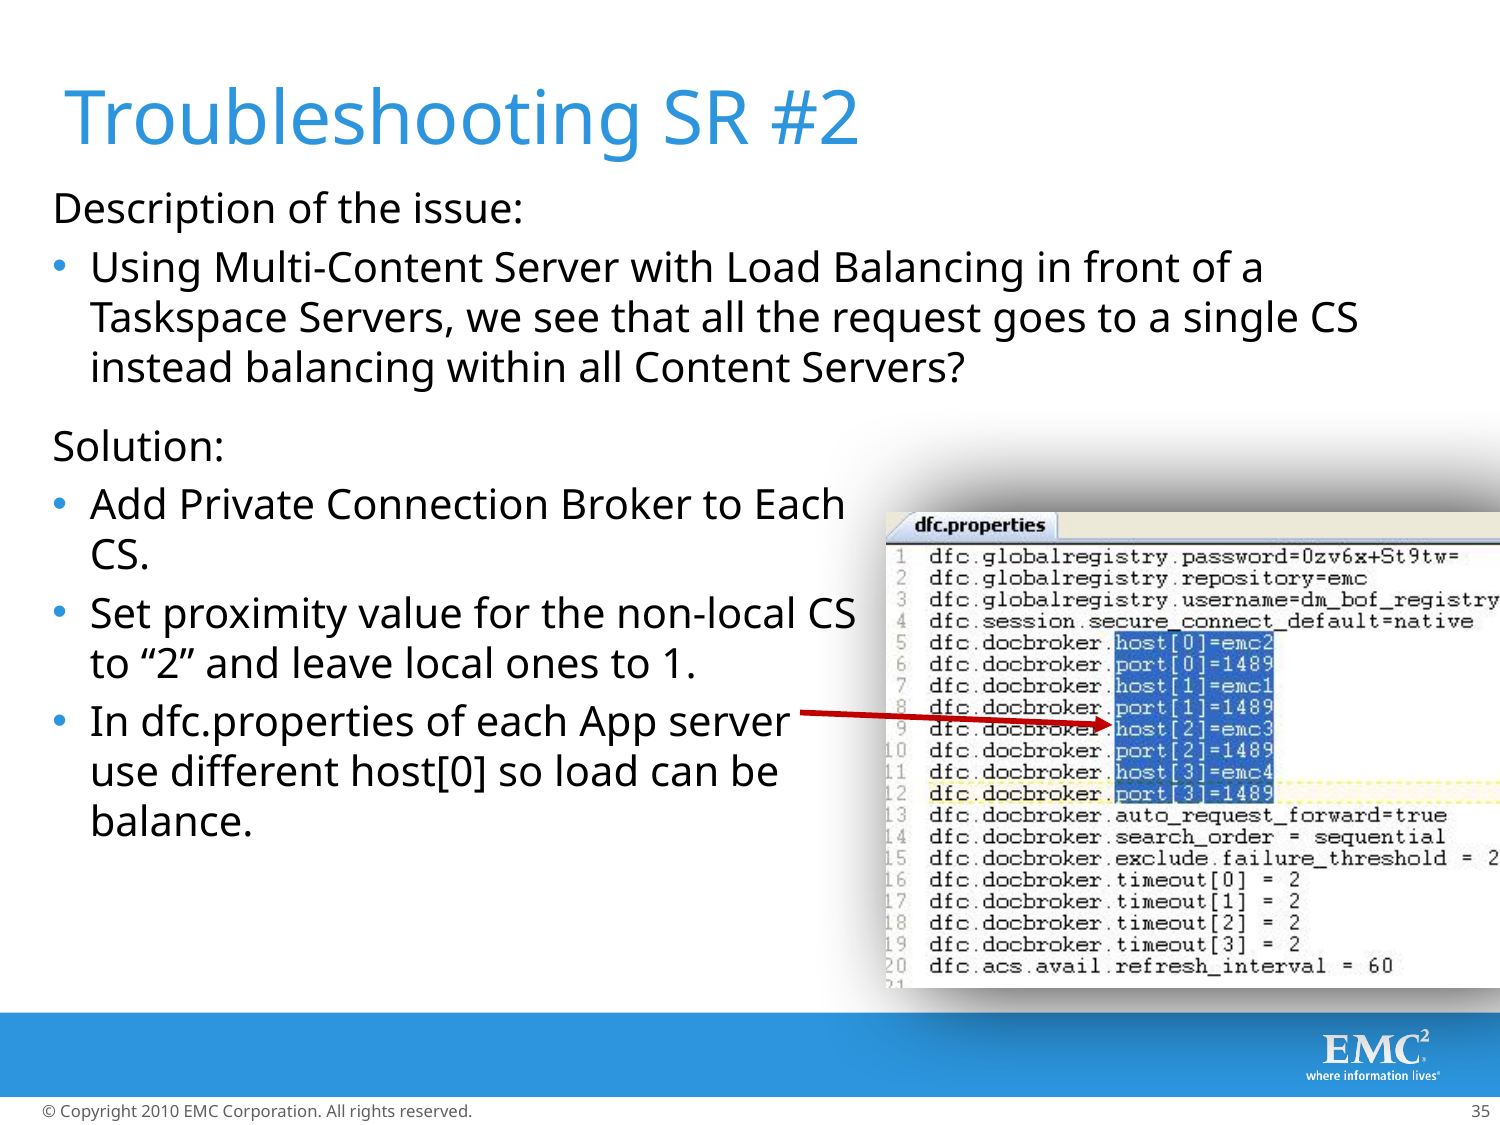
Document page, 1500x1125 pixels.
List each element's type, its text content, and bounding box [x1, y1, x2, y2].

picture [1306, 1029, 1440, 1080]
picture [886, 512, 1500, 988]
list Description of the issue: Using Multi-Content Server with Load Balancing in front of a Taskspace Servers, we see that all the request goes to a single CS instead balancing within all Content Servers? [37, 174, 1425, 388]
title Troubleshooting SR #2 [50, 62, 1228, 174]
text_box Solution: Add Private Connection Broker to Each CS. Set proximity value for the non-local CS to “2” and leave local ones to 1. In dfc.properties of each App server use different host[0] so load can be balance. [37, 412, 875, 1000]
